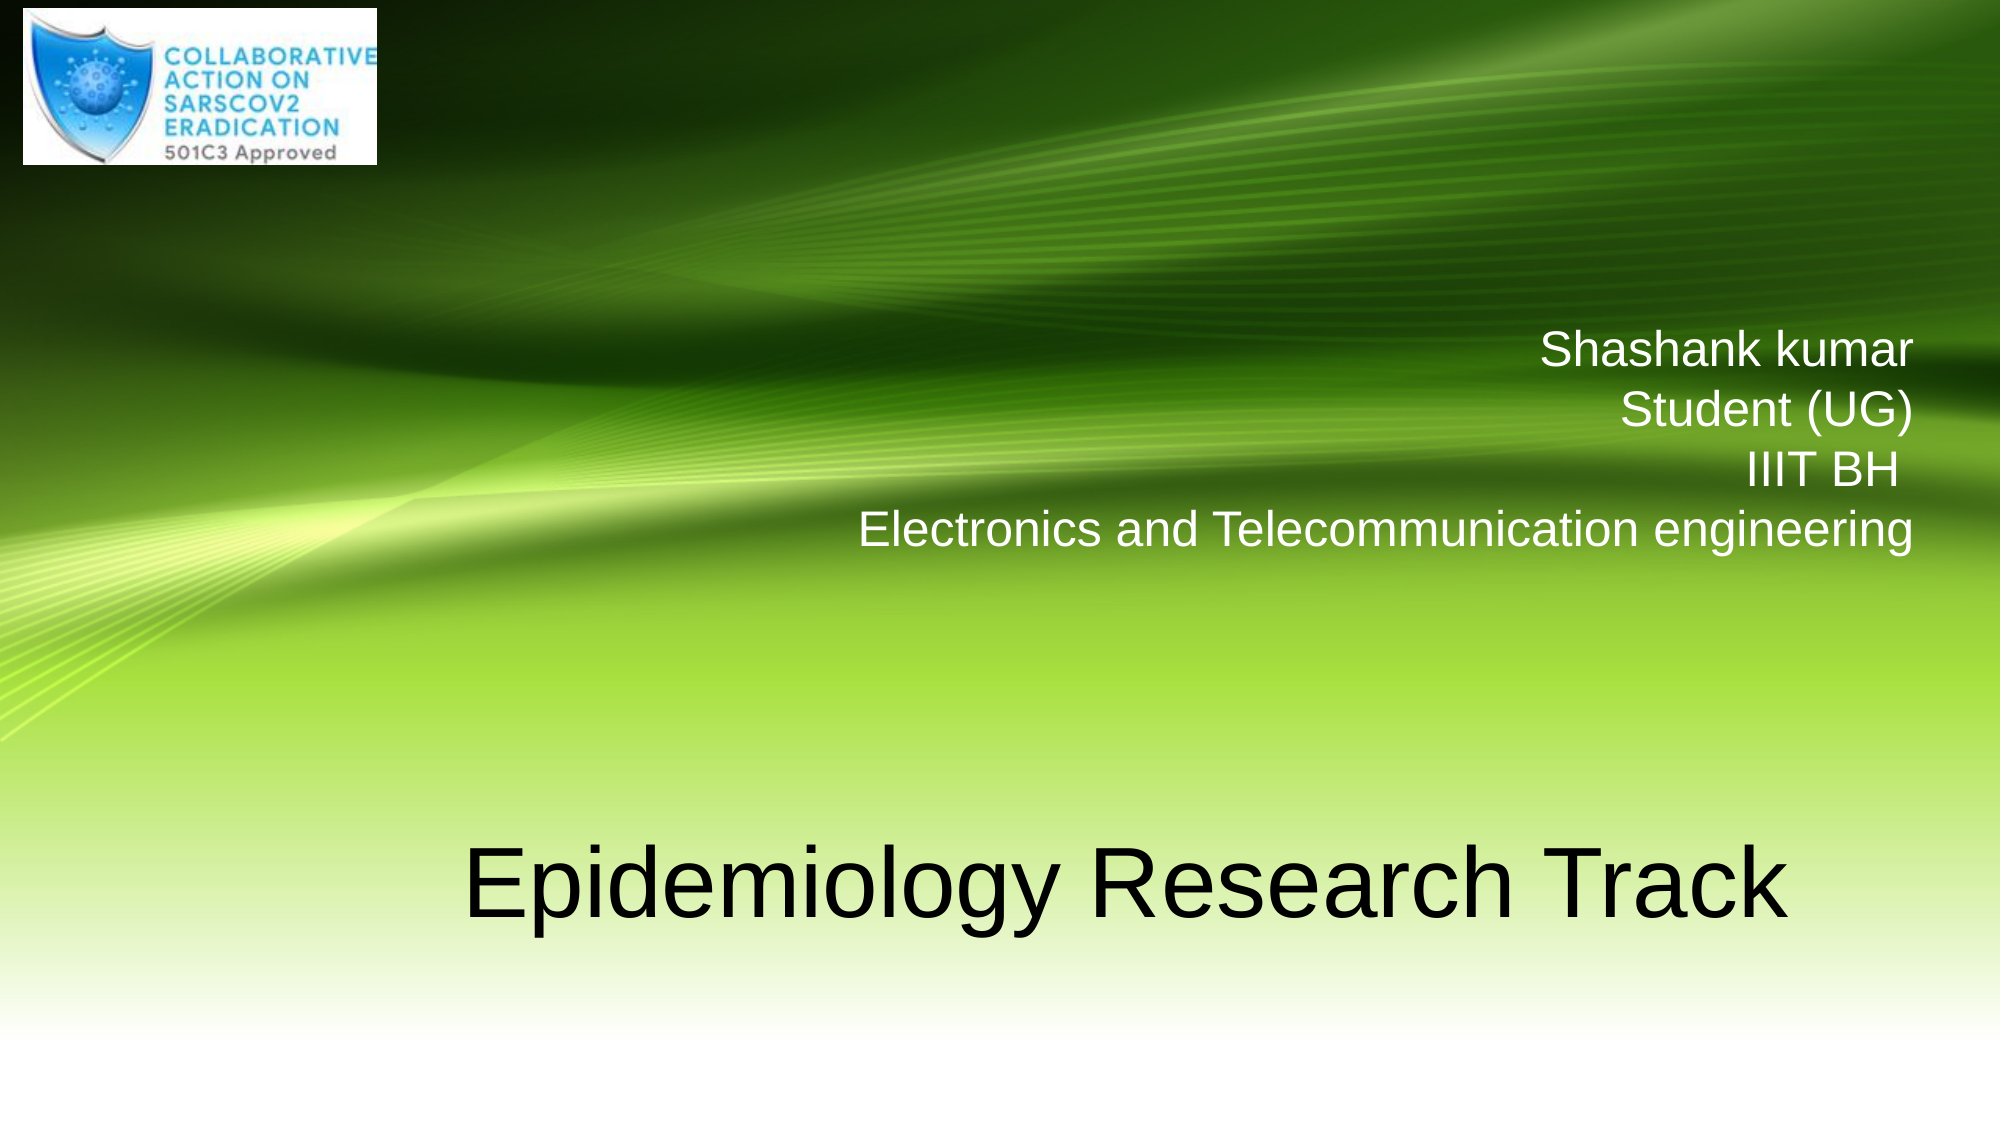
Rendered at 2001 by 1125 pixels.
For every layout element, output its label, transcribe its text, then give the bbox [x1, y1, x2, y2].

subtitle Epidemiology Research Track [102, 810, 1900, 972]
picture [0, 0, 2000, 1125]
title Shashank kumar Student (UG) IIIT BH Electronics and Telecommunication engineering [79, 281, 1930, 592]
